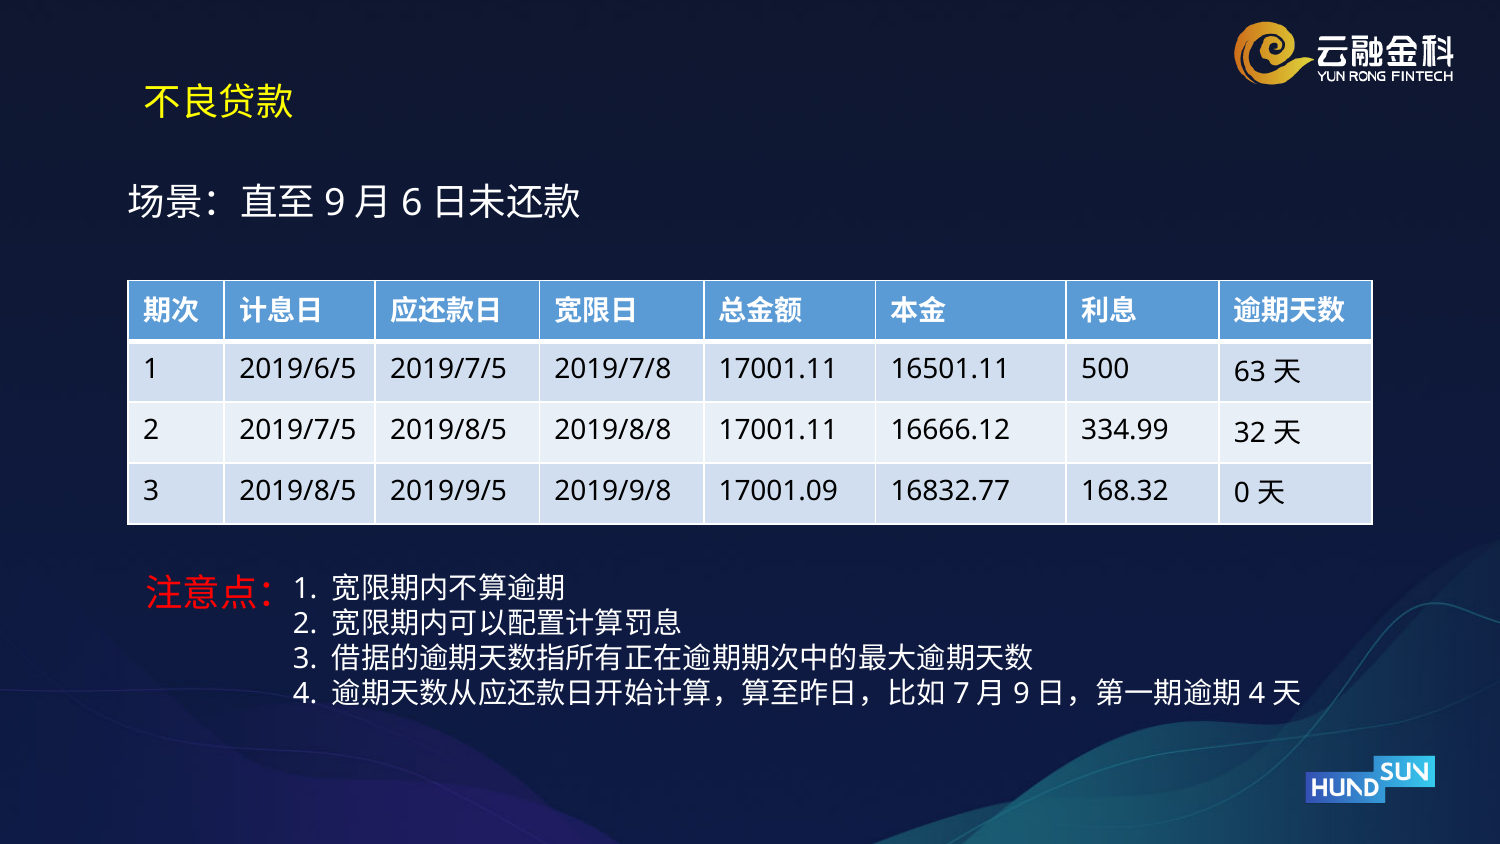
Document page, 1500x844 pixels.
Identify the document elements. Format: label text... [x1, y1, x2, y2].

text_box 不良贷款 [128, 70, 309, 131]
table_cell 2019/6/5 [225, 344, 374, 401]
table_cell 32天 [1220, 403, 1371, 462]
table_header 宽限日 [540, 281, 703, 339]
table_cell 2019/9/8 [540, 464, 703, 523]
text_box 注意点： [130, 561, 278, 622]
table_cell 2019/7/5 [225, 403, 374, 462]
table_header 逾期天数 [1220, 281, 1371, 339]
table_header 期次 [129, 281, 223, 339]
table_cell 168.32 [1067, 464, 1218, 523]
table_cell 17001.11 [705, 344, 875, 401]
picture [0, 0, 1500, 844]
table_header 总金额 [705, 281, 875, 339]
table_header 利息 [1067, 281, 1218, 339]
table_cell 2019/7/5 [376, 344, 539, 401]
table_cell 16666.12 [876, 403, 1065, 462]
table_cell 2 [129, 403, 223, 462]
table_cell 2019/7/8 [540, 344, 703, 401]
table_header 本金 [876, 281, 1065, 339]
table_cell 2019/8/5 [376, 403, 539, 462]
table_cell 2019/9/5 [376, 464, 539, 523]
table_cell 500 [1067, 344, 1218, 401]
table_header 计息日 [225, 281, 374, 339]
table_cell 17001.09 [705, 464, 875, 523]
table_cell 2019/8/8 [540, 403, 703, 462]
table_cell 63天 [1220, 344, 1371, 401]
table_cell 1 [129, 344, 223, 401]
table_cell 17001.11 [705, 403, 875, 462]
table_cell 16832.77 [876, 464, 1065, 523]
table_header 应还款日 [376, 281, 539, 339]
table_cell 16501.11 [876, 344, 1065, 401]
text_box 1. 宽限期内不算逾期 2. 宽限期内可以配置计算罚息 3. 借据的逾期天数指所有正在逾期期次中的最大逾期天数 4. 逾期天数从应还款日开始计算，算至昨日，比如7月9日，第一期逾期4天 [278, 561, 1317, 717]
text_box 场景：直至9月6日未还款 [112, 170, 597, 230]
table_cell 0天 [1220, 464, 1371, 523]
table_cell 334.99 [1067, 403, 1218, 462]
table_cell 2019/8/5 [225, 464, 374, 523]
table_cell 3 [129, 464, 223, 523]
